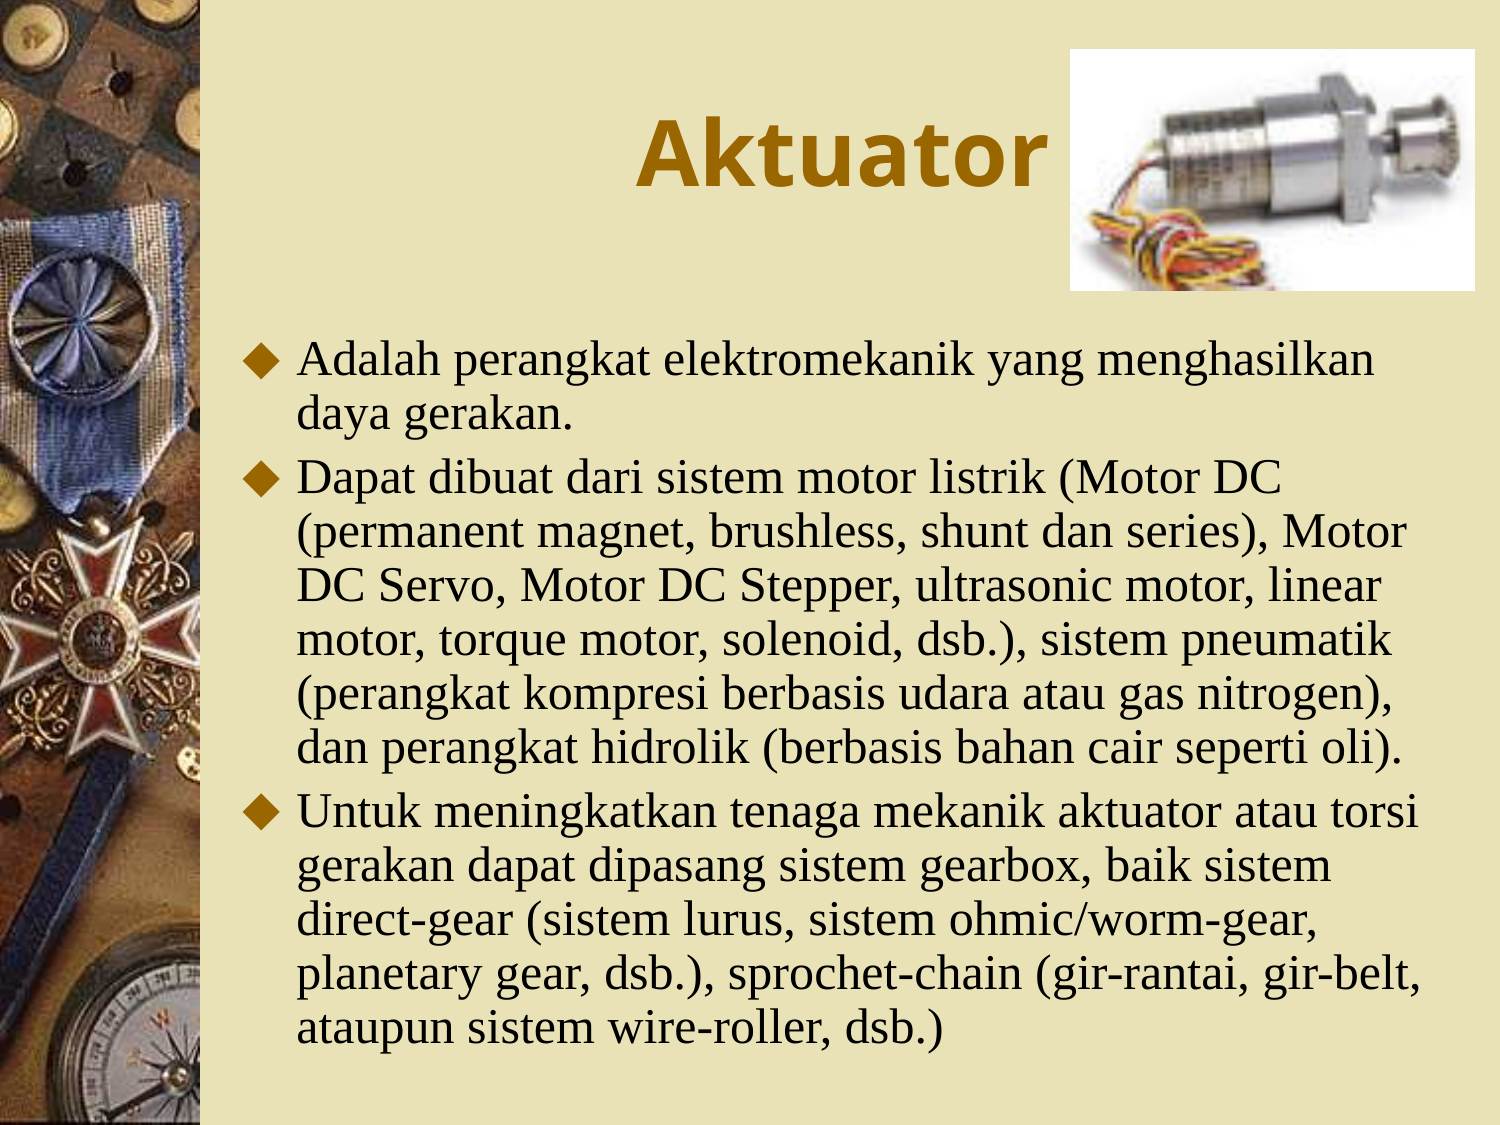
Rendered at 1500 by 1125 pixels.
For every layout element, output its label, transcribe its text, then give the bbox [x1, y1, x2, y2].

picture [0, 0, 200, 1125]
list Adalah perangkat elektromekanik yang menghasilkan daya gerakan. Dapat dibuat dari sistem motor listrik (Motor DC (permanent magnet, brushless, shunt dan series), Motor DC Servo, Motor DC Stepper, ultrasonic motor, linear motor, torque motor, solenoid, dsb.), sistem pneumatik (perangkat kompresi berbasis udara atau gas nitrogen), dan perangkat hidrolik (berbasis bahan cair seperti oli). Untuk meningkatkan tenaga mekanik aktuator atau torsi gerakan dapat dipasang sistem gearbox, baik sistem direct-gear (sistem lurus, sistem ohmic/worm-gear, planetary gear, dsb.), sprochet-chain (gir-rantai, gir-belt, ataupun sistem wire-roller, dsb.) [225, 324, 1475, 1063]
title Aktuator [225, 87, 1065, 275]
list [1070, 49, 1476, 291]
